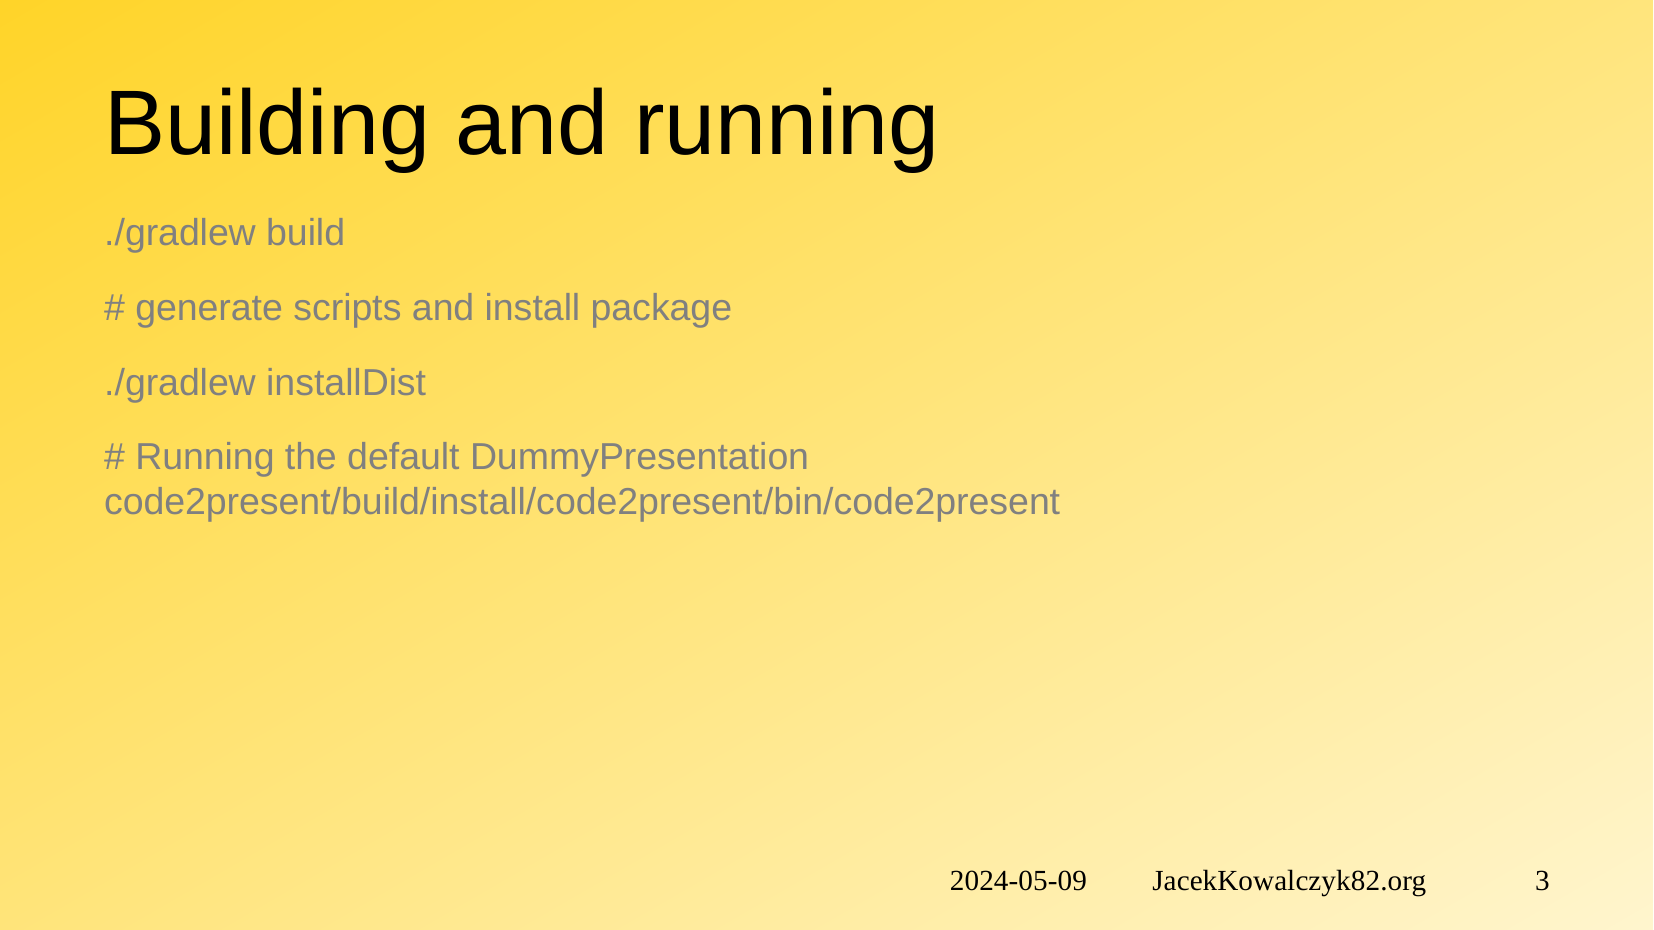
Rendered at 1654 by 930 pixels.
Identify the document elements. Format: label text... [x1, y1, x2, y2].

list ./gradlew build # generate scripts and install package ./gradlew installDist # Running the default DummyPresentation code2present/build/install/code2present/bin/code2present [104, 208, 1521, 834]
footer 2024-05-09 JacekKowalczyk82.org 3 [937, 833, 1563, 917]
title Building and running [104, 62, 1563, 230]
